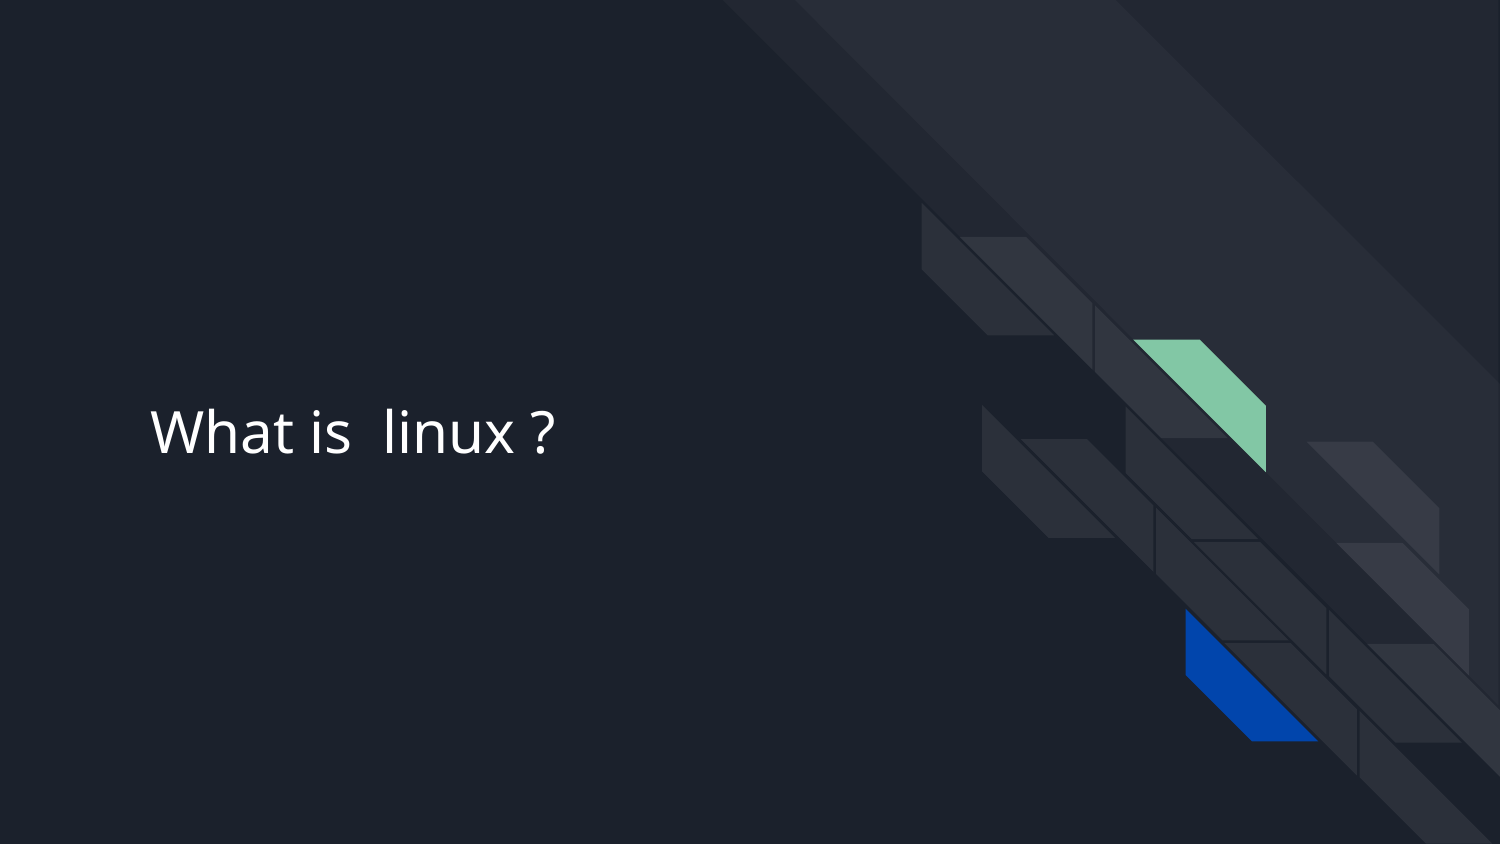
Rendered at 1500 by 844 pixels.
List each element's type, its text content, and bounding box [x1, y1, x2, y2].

title What is linux ? [135, 336, 888, 526]
